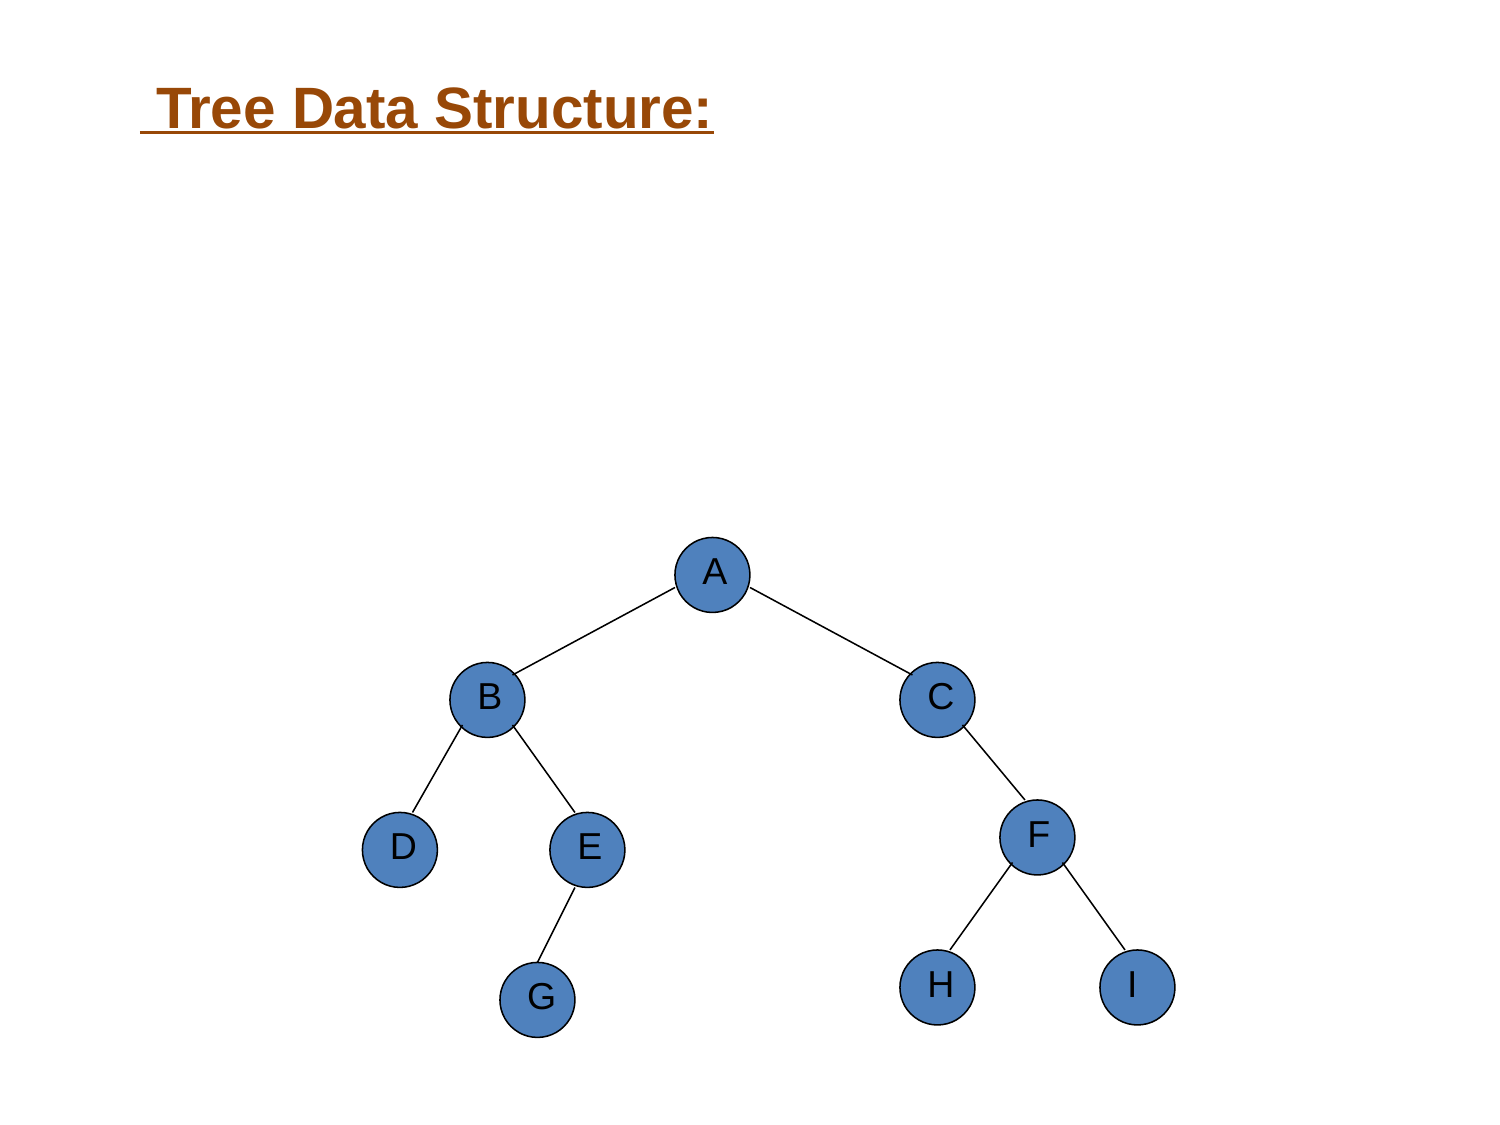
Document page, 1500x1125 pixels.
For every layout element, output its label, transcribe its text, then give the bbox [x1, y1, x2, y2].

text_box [449, 662, 526, 738]
text_box F [1012, 802, 1063, 862]
text_box [899, 960, 975, 1025]
text_box I [1112, 952, 1175, 1012]
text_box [549, 812, 626, 888]
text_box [674, 537, 751, 613]
text_box [362, 822, 428, 888]
text_box G [512, 964, 575, 1025]
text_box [899, 662, 976, 738]
text_box [1099, 960, 1166, 1025]
text_box D [374, 814, 438, 875]
text_box [499, 972, 566, 1038]
text_box H [912, 952, 963, 1012]
text_box [999, 809, 1075, 875]
text_box Tree Data Structure: [125, 62, 1288, 288]
